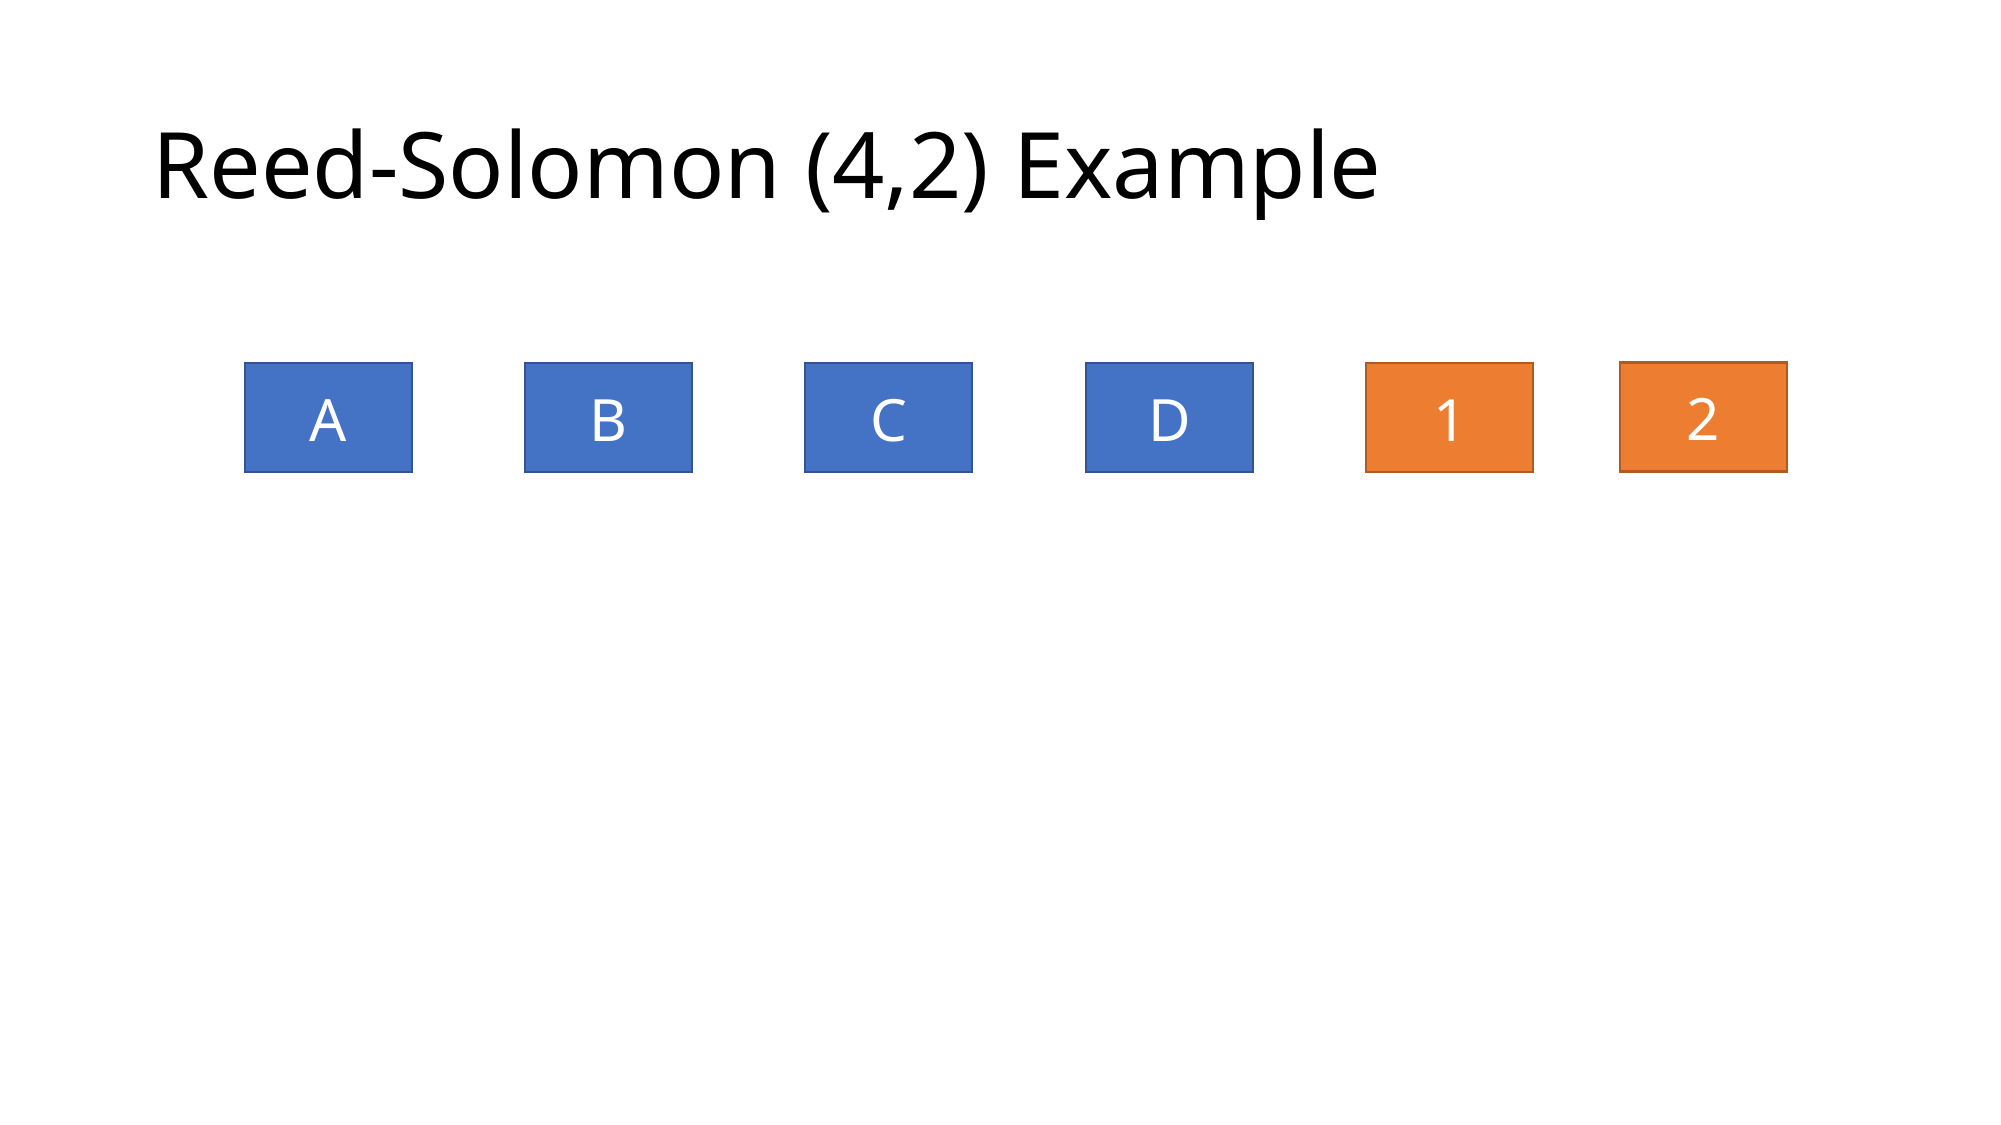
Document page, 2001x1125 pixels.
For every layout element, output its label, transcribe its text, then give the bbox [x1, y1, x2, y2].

text_box 1 [1365, 362, 1534, 473]
text_box D [1085, 362, 1254, 473]
text_box B [524, 362, 693, 473]
text_box C [804, 362, 973, 473]
text_box 2 [1619, 361, 1788, 473]
title Reed-Solomon (4,2) Example [137, 59, 1863, 278]
text_box A [244, 362, 413, 473]
